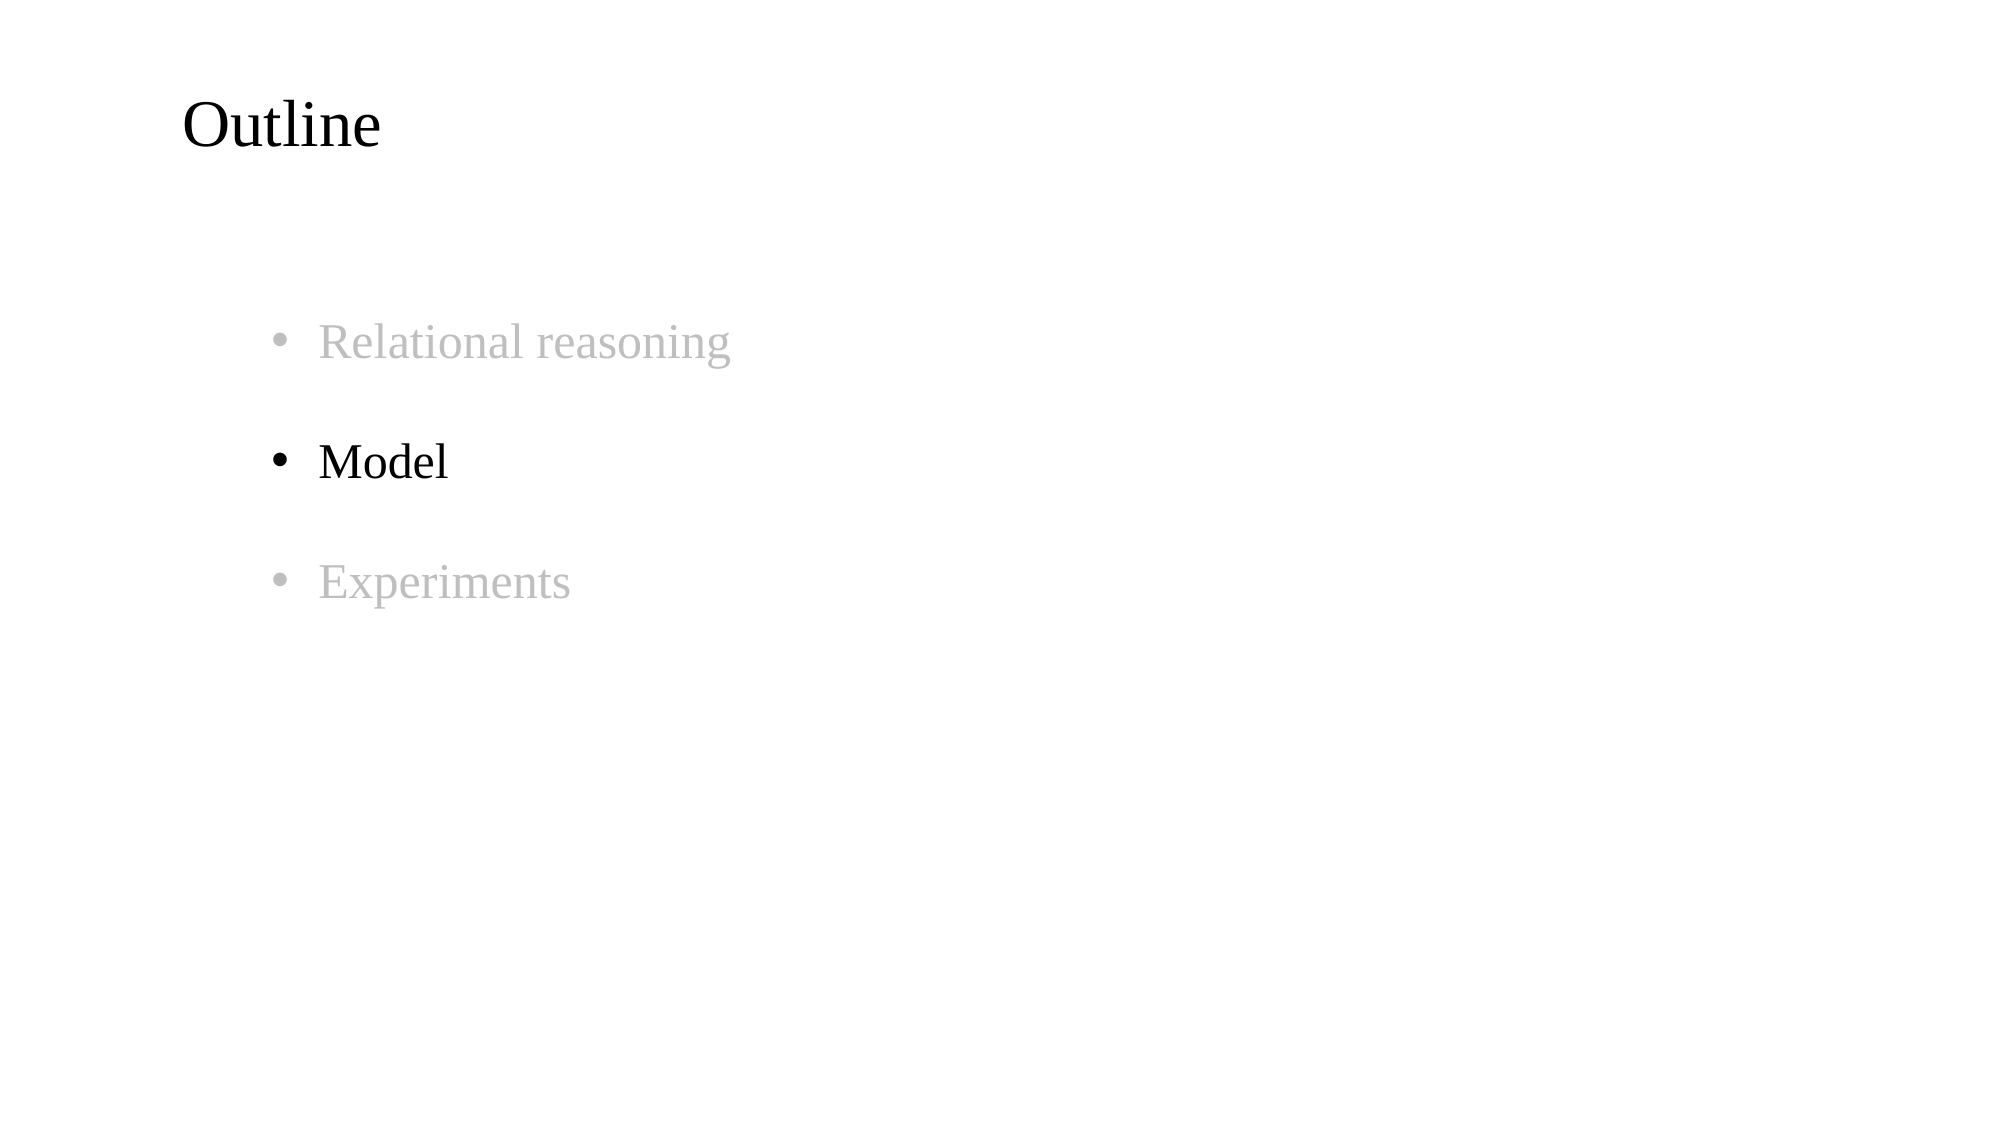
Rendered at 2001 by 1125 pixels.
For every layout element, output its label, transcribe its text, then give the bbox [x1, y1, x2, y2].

text_box Outline [167, 72, 427, 167]
text_box Relational reasoning Model Experiments [256, 301, 1133, 617]
